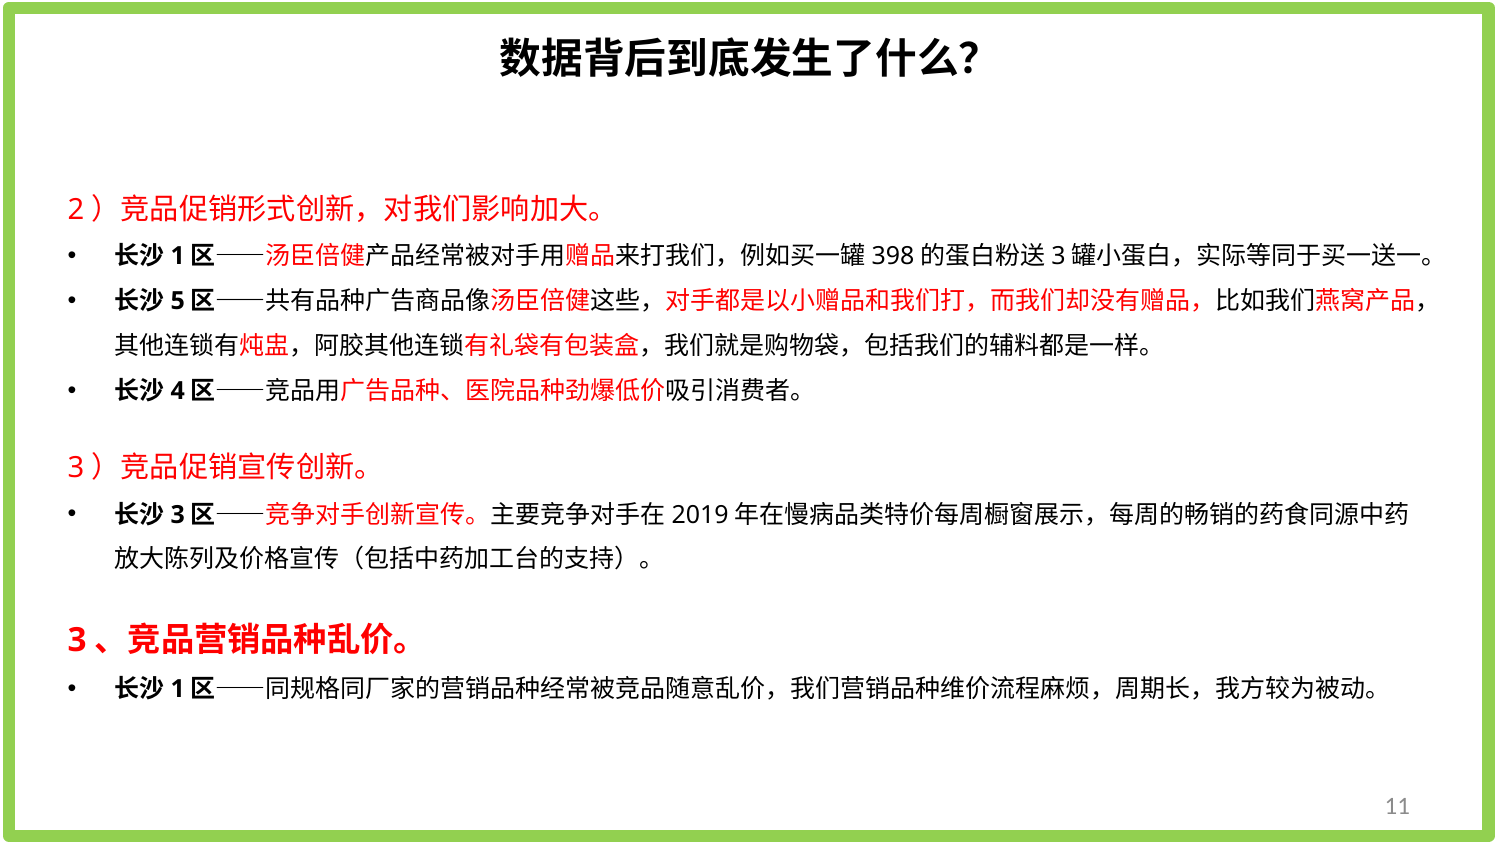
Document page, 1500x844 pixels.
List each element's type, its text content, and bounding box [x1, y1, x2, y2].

text_box 2）竞品促销形式创新，对我们影响加大。 长沙1区——汤臣倍健产品经常被对手用赠品来打我们，例如买一罐398的蛋白粉送3罐小蛋白，实际等同于买一送一。 长沙5区——共有品种广告商品像汤臣倍健这些，对手都是以小赠品和我们打，而我们却没有赠品，比如我们燕窝产品，其他连锁有炖盅，阿胶其他连锁有礼袋有包装盒，我们就是购物袋，包括我们的辅料都是一样。 长沙4区——竞品用广告品种、医院品种劲爆低价吸引消费者。 3）竞品促销宣传创新。 长沙3区——竞争对手创新宣传。主要竞争对手在2019年在慢病品类特价每周橱窗展示，每周的畅销的药食同源中药放大陈列及价格宣传（包括中药加工台的支持）。 3、竞品营销品种乱价。 长沙1区——同规格同厂家的营销品种经常被竞品随意乱价，我们营销品种维价流程麻烦，周期长，我方较为被动。 [52, 150, 1447, 710]
text_box 数据背后到底发生了什么？ [41, 26, 1459, 88]
slide_number 11 [1074, 782, 1425, 827]
